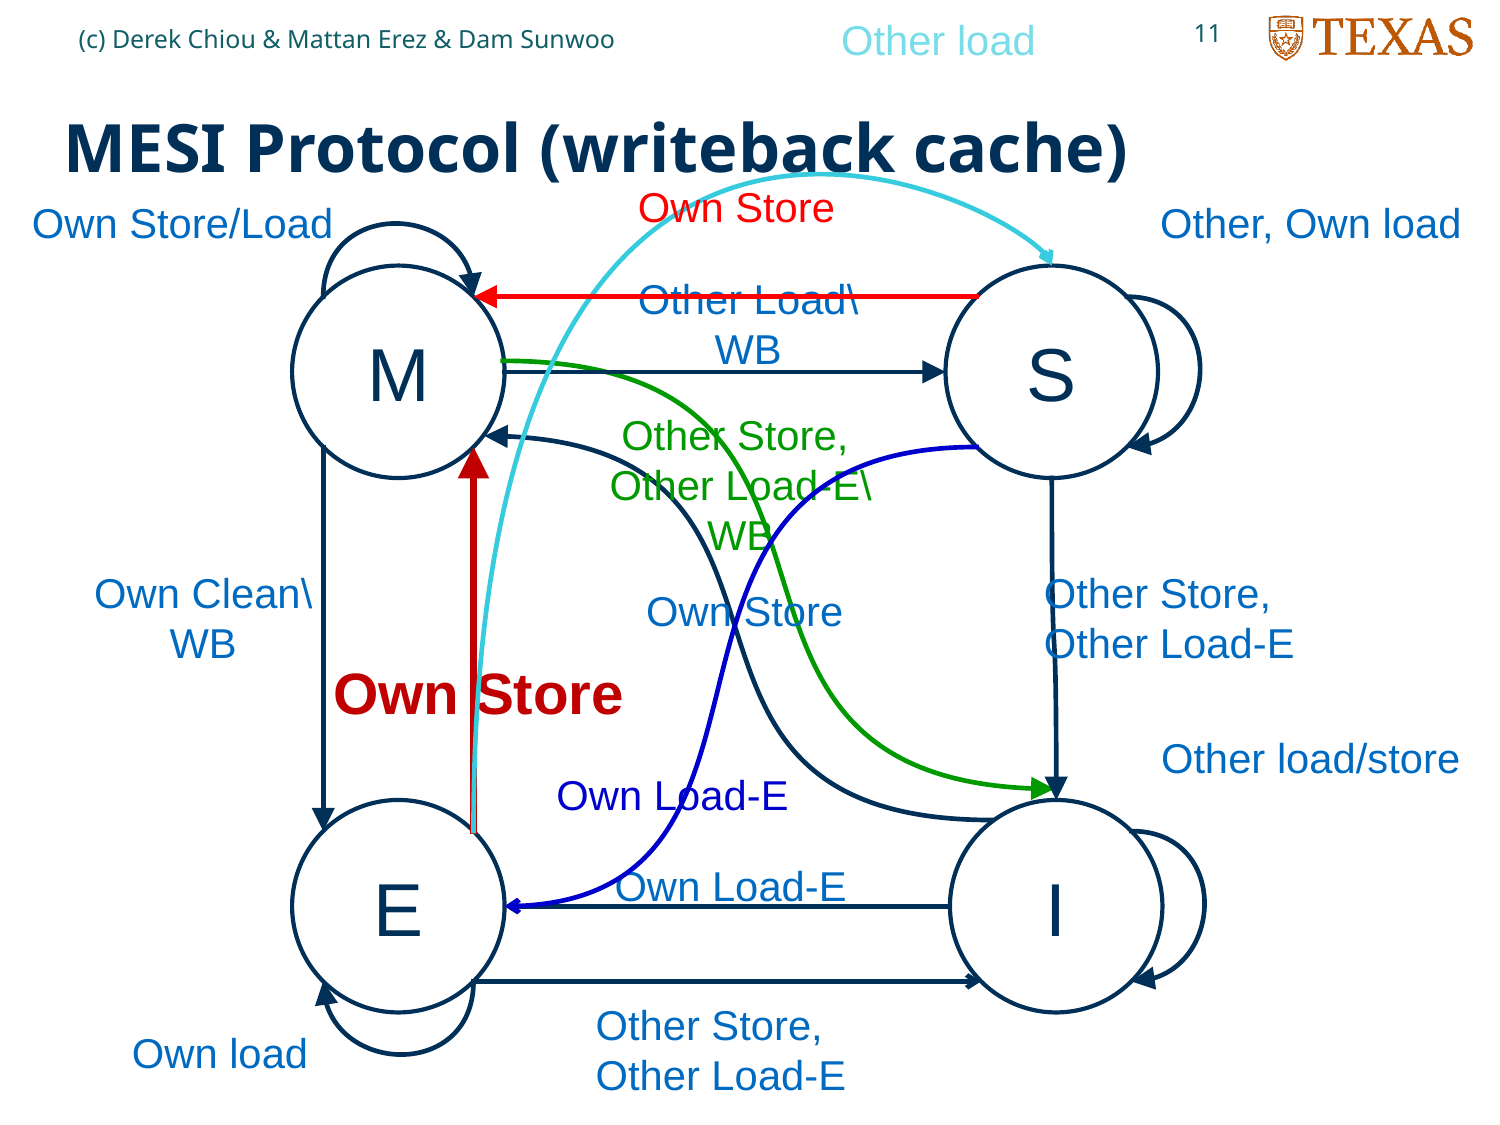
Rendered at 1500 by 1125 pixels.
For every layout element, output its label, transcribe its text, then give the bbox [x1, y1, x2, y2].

text_box Other load [826, 6, 1051, 72]
text_box Own Store [623, 173, 719, 238]
text_box I [949, 797, 1165, 1015]
text_box Other Store, Other Load-E [580, 991, 722, 1106]
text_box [479, 258, 1046, 838]
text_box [1049, 382, 1055, 635]
text_box S [1058, 383, 1160, 480]
text_box Other Store, Other Load-E [735, 991, 862, 1106]
text_box Own Clean\ WB [79, 559, 328, 675]
title MESI Protocol (writeback cache) [63, 75, 719, 223]
title MESI Protocol (writeback cache) [732, 75, 1475, 223]
text_box Own Store [732, 173, 851, 238]
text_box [1049, 650, 1055, 790]
text_box S [1049, 263, 1161, 370]
text_box Other, Own load [1145, 189, 1477, 254]
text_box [1055, 905, 1207, 909]
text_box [510, 847, 722, 913]
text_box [1049, 360, 1055, 371]
text_box Own Store/Load [17, 189, 349, 254]
footer (c) Derek Chiou & Mattan Erez & Dam Sunwoo [63, 3, 914, 73]
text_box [1049, 636, 1216, 642]
slide_number 11 [1100, 0, 1238, 73]
text_box Own load [117, 1019, 324, 1085]
text_box E [289, 797, 506, 1015]
text_box M [289, 263, 474, 481]
text_box Other Store, Other Load-E [1058, 559, 1310, 675]
text_box Own Store [318, 652, 474, 734]
text_box Other load/store [1146, 724, 1476, 789]
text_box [724, 44, 728, 549]
picture [1268, 12, 1474, 63]
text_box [1051, 371, 1203, 375]
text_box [130, 638, 281, 642]
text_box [281, 638, 474, 642]
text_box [735, 847, 971, 913]
